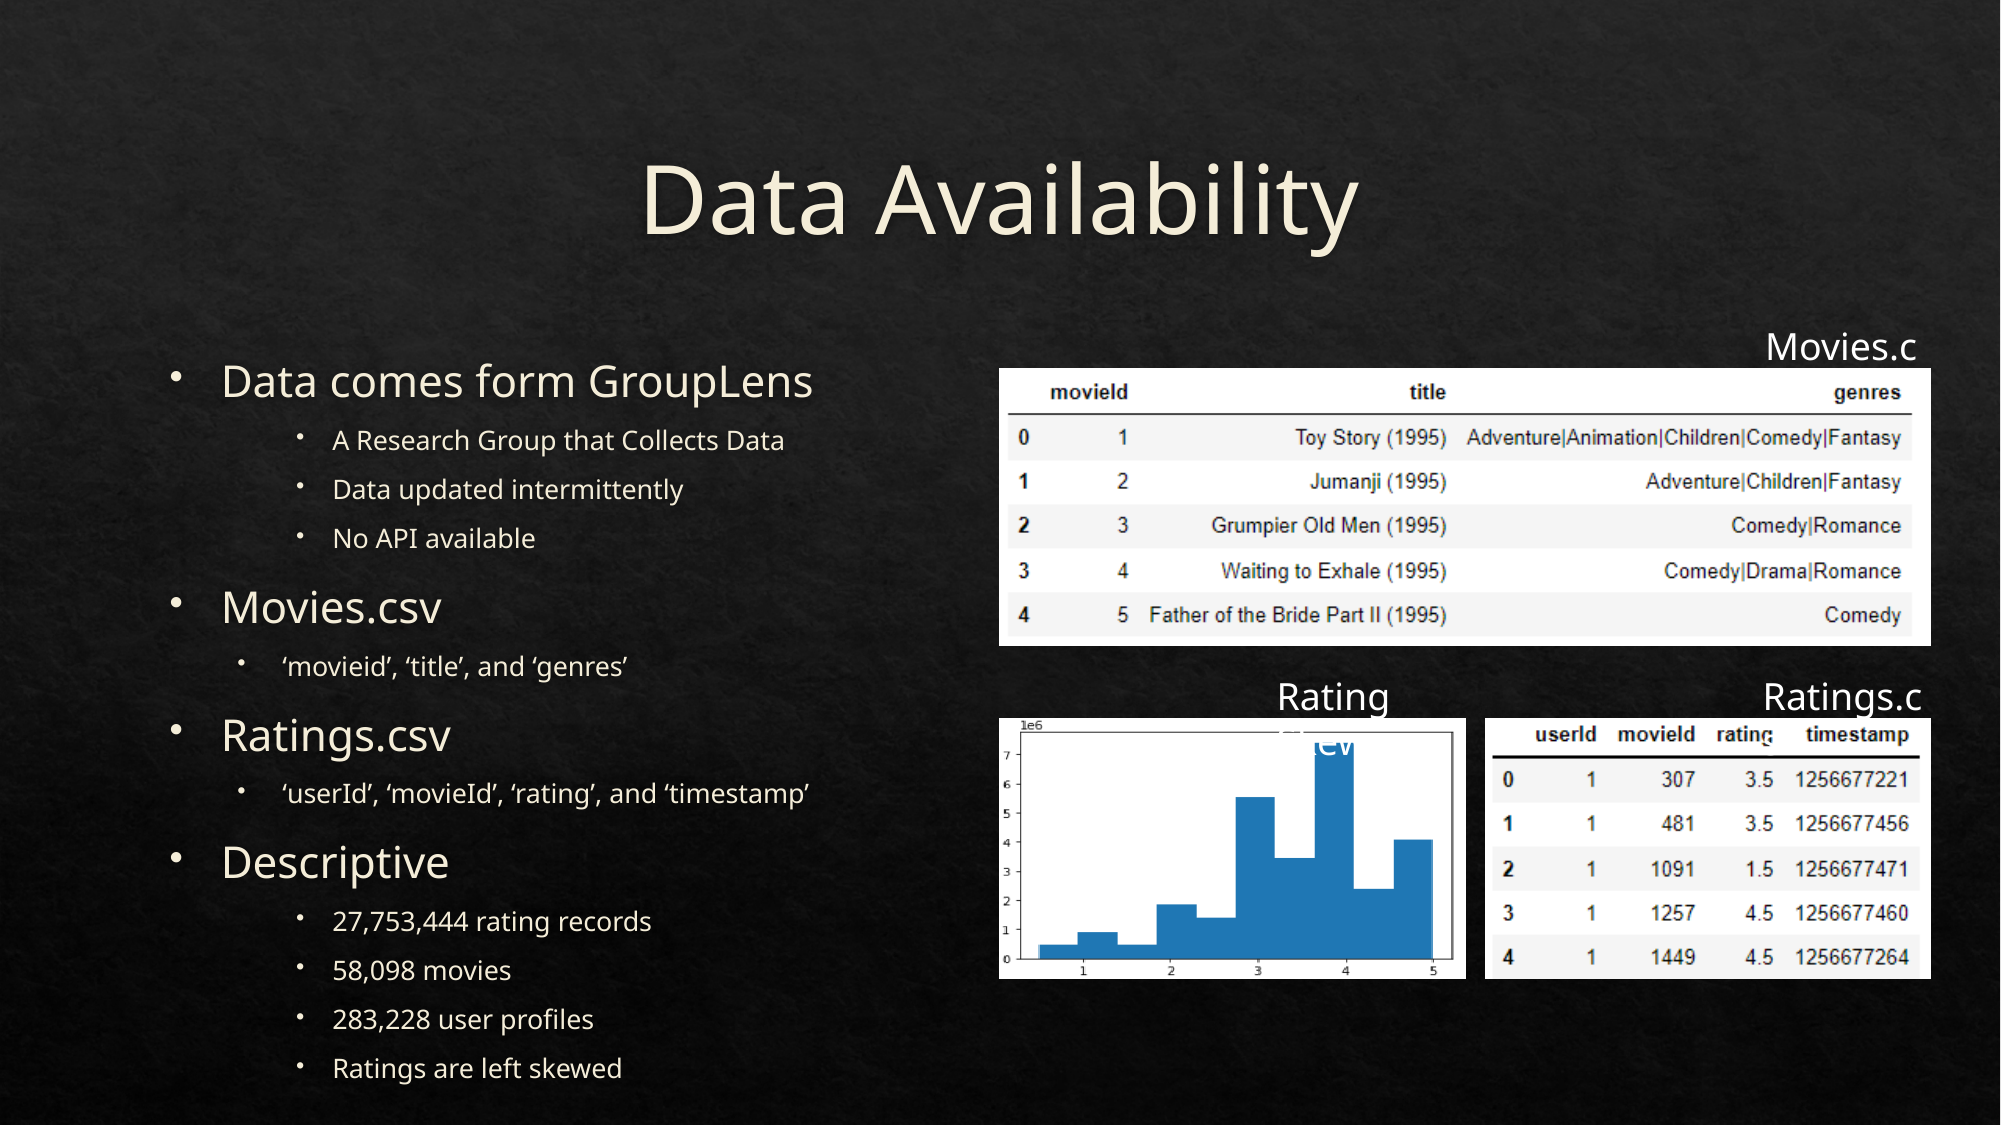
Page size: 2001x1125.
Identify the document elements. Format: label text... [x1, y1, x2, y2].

title Data Availability [149, 99, 1849, 307]
list Data comes form GroupLens A Research Group that Collects Data Data updated intermittently No API available Movies.csv ‘movieid’, ‘title’, and ‘genres’ Ratings.csv ‘userId’, ‘movieId’, ‘rating’, and ‘timestamp’ Descriptive 27,753,444 rating records 58,098 movies 283,228 user profiles Ratings are left skewed [149, 340, 1849, 1094]
text_box Movies.csv [1750, 315, 1950, 466]
text_box Rating Skew [1261, 665, 1485, 816]
text_box Ratings.csv [1747, 665, 1949, 816]
picture [1484, 718, 1931, 979]
picture [998, 718, 1466, 979]
picture [998, 368, 1931, 646]
